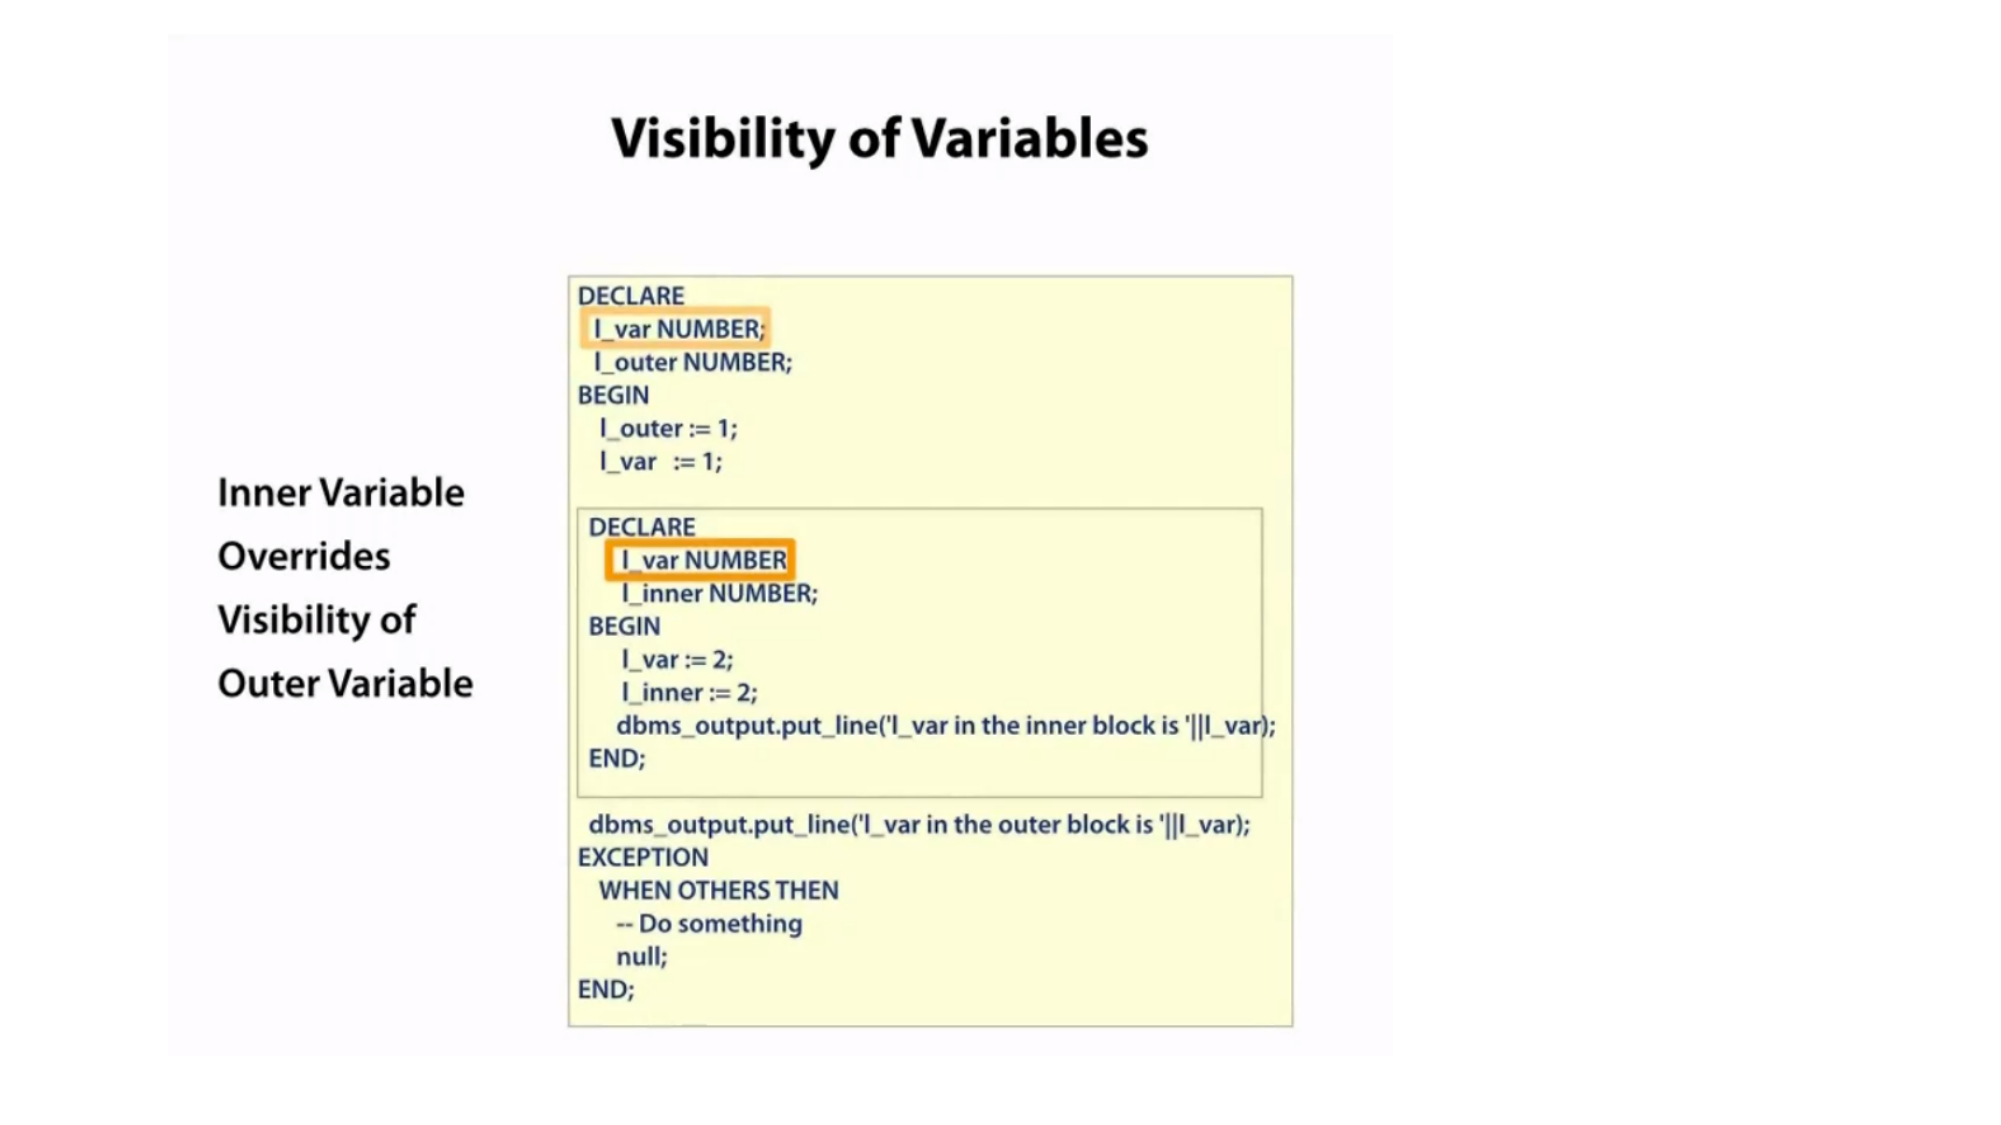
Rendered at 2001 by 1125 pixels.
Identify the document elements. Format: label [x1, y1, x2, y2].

picture [168, 33, 1393, 1056]
